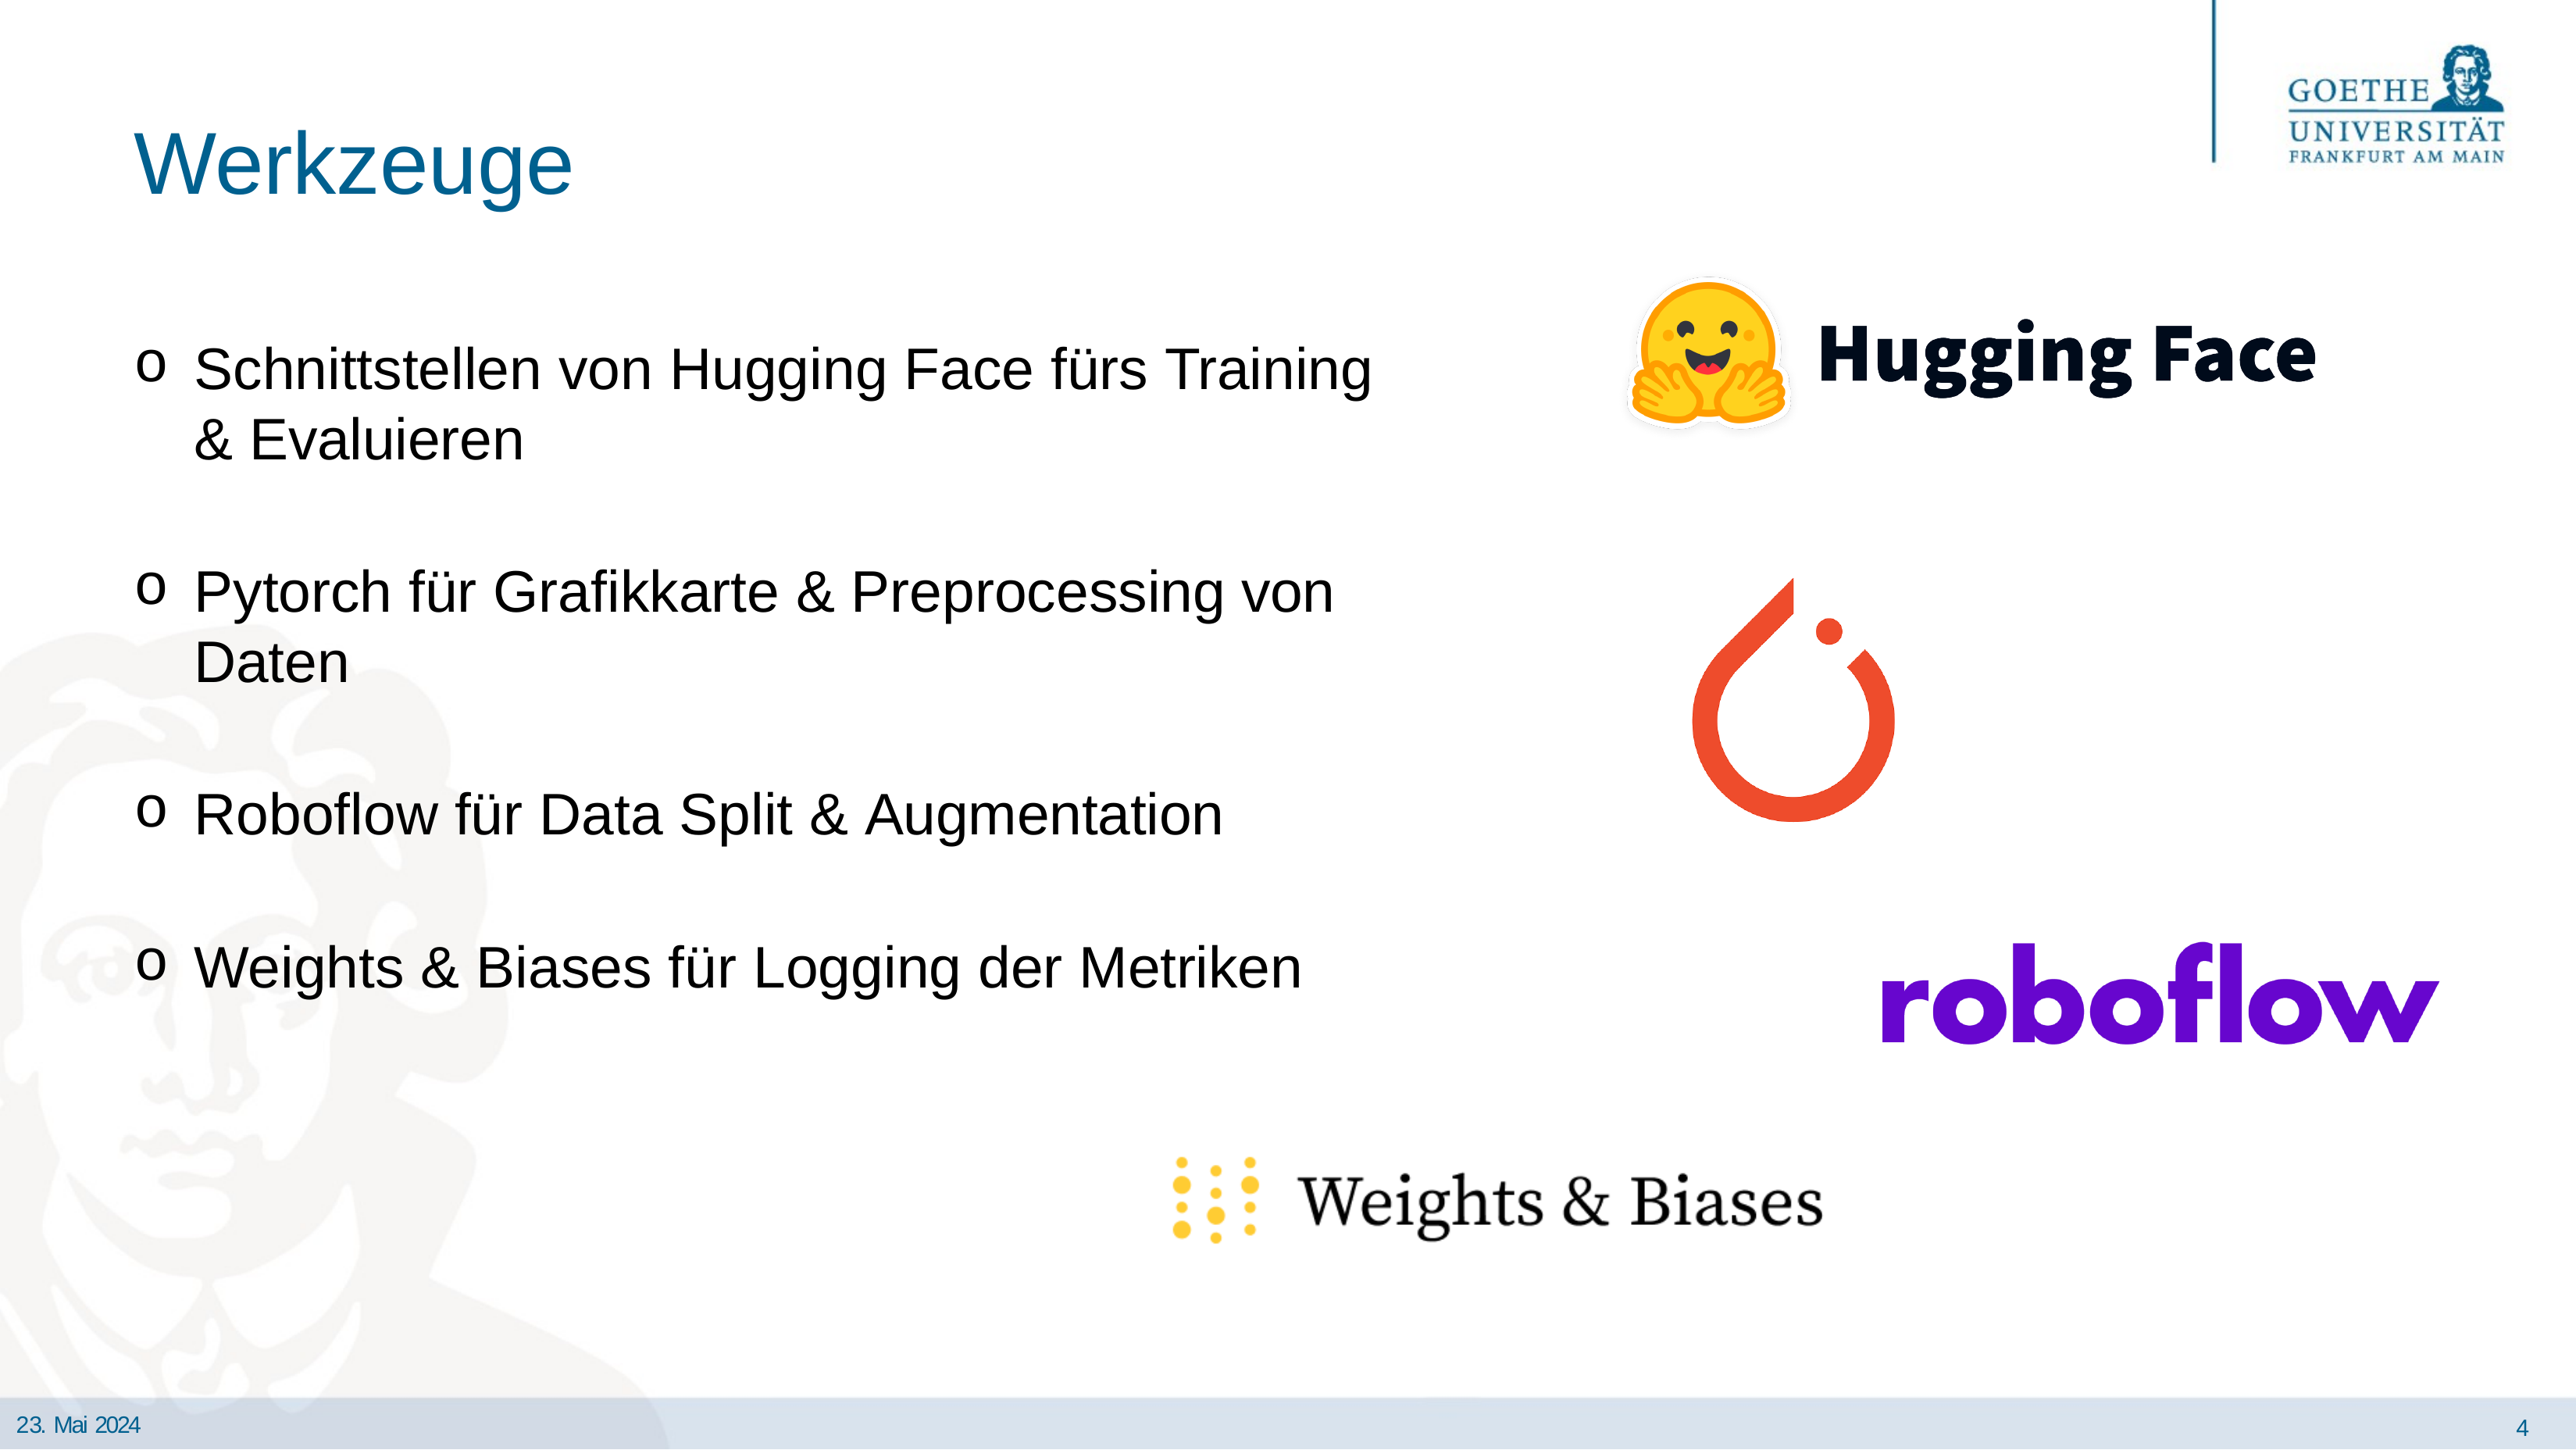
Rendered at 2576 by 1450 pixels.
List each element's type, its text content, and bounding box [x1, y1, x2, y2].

slide_number 4 [2500, 1412, 2534, 1450]
text_box Schnittstellen von Hugging Face fürs Training & Evaluieren Pytorch für Grafikkarte & Preprocessing von Daten Roboflow für Data Split & Augmentation Weights & Biases für Logging der Metriken [132, 348, 1385, 1000]
title Werkzeuge [132, 70, 1843, 348]
picture [0, 0, 2576, 1449]
footer 23. Mai 2024 [14, 1409, 146, 1450]
